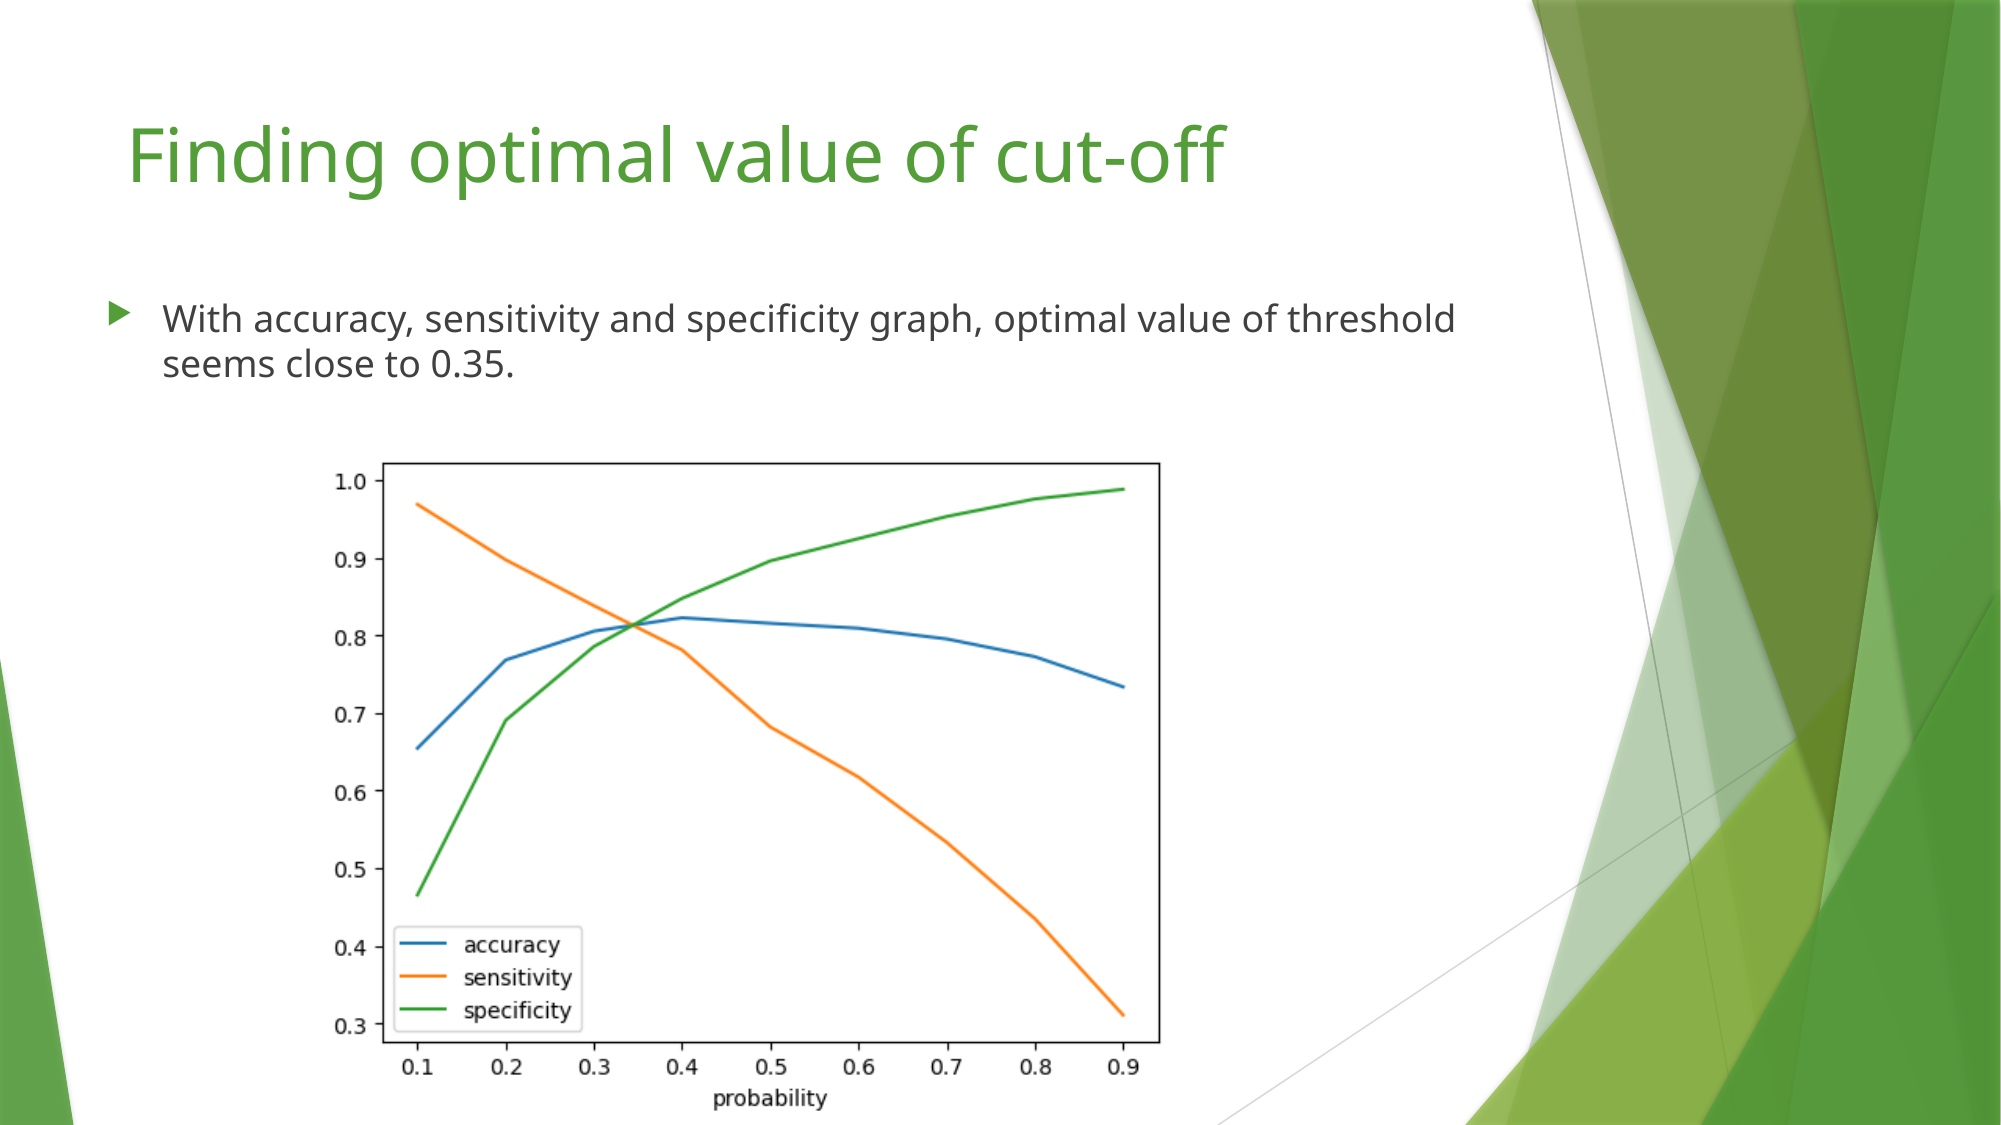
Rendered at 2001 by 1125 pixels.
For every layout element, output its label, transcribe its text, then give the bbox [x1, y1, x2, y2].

title Finding optimal value of cut-off [111, 99, 1522, 317]
picture [316, 449, 1173, 1125]
list With accuracy, sensitivity and specificity graph, optimal value of threshold seems close to 0.35. [90, 287, 1502, 924]
